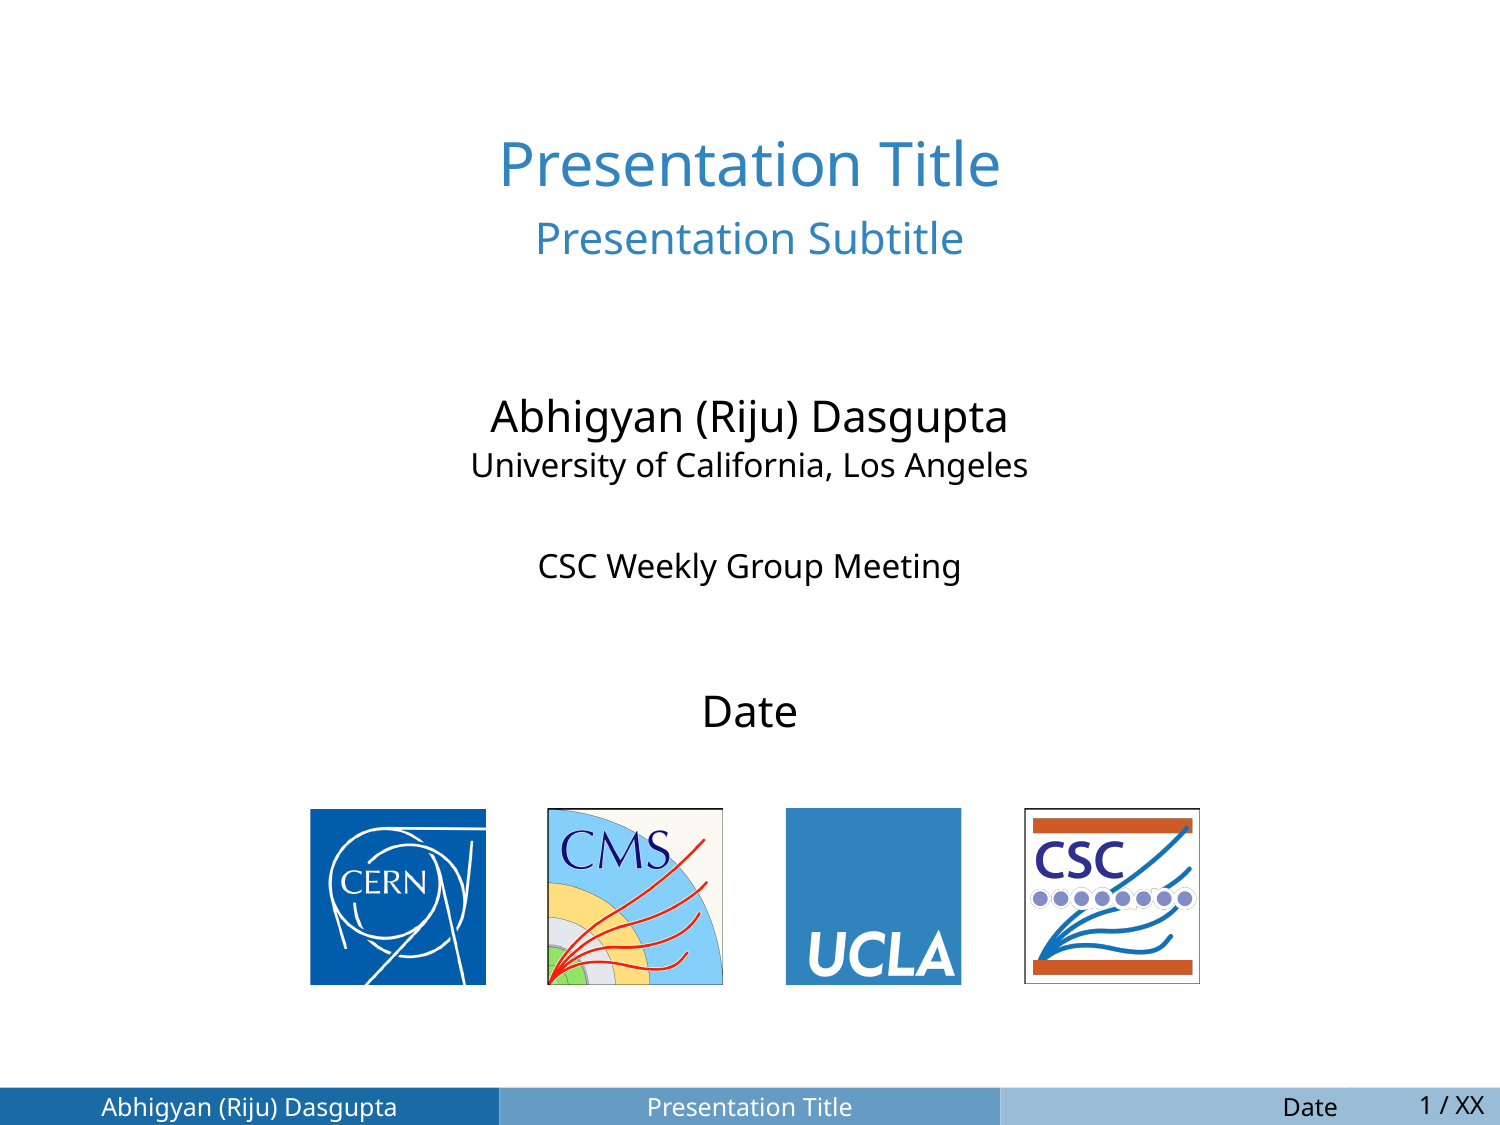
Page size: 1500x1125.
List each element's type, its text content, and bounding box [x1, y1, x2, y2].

subtitle Presentation Subtitle [187, 209, 1313, 278]
title Presentation Title [112, 126, 1388, 208]
